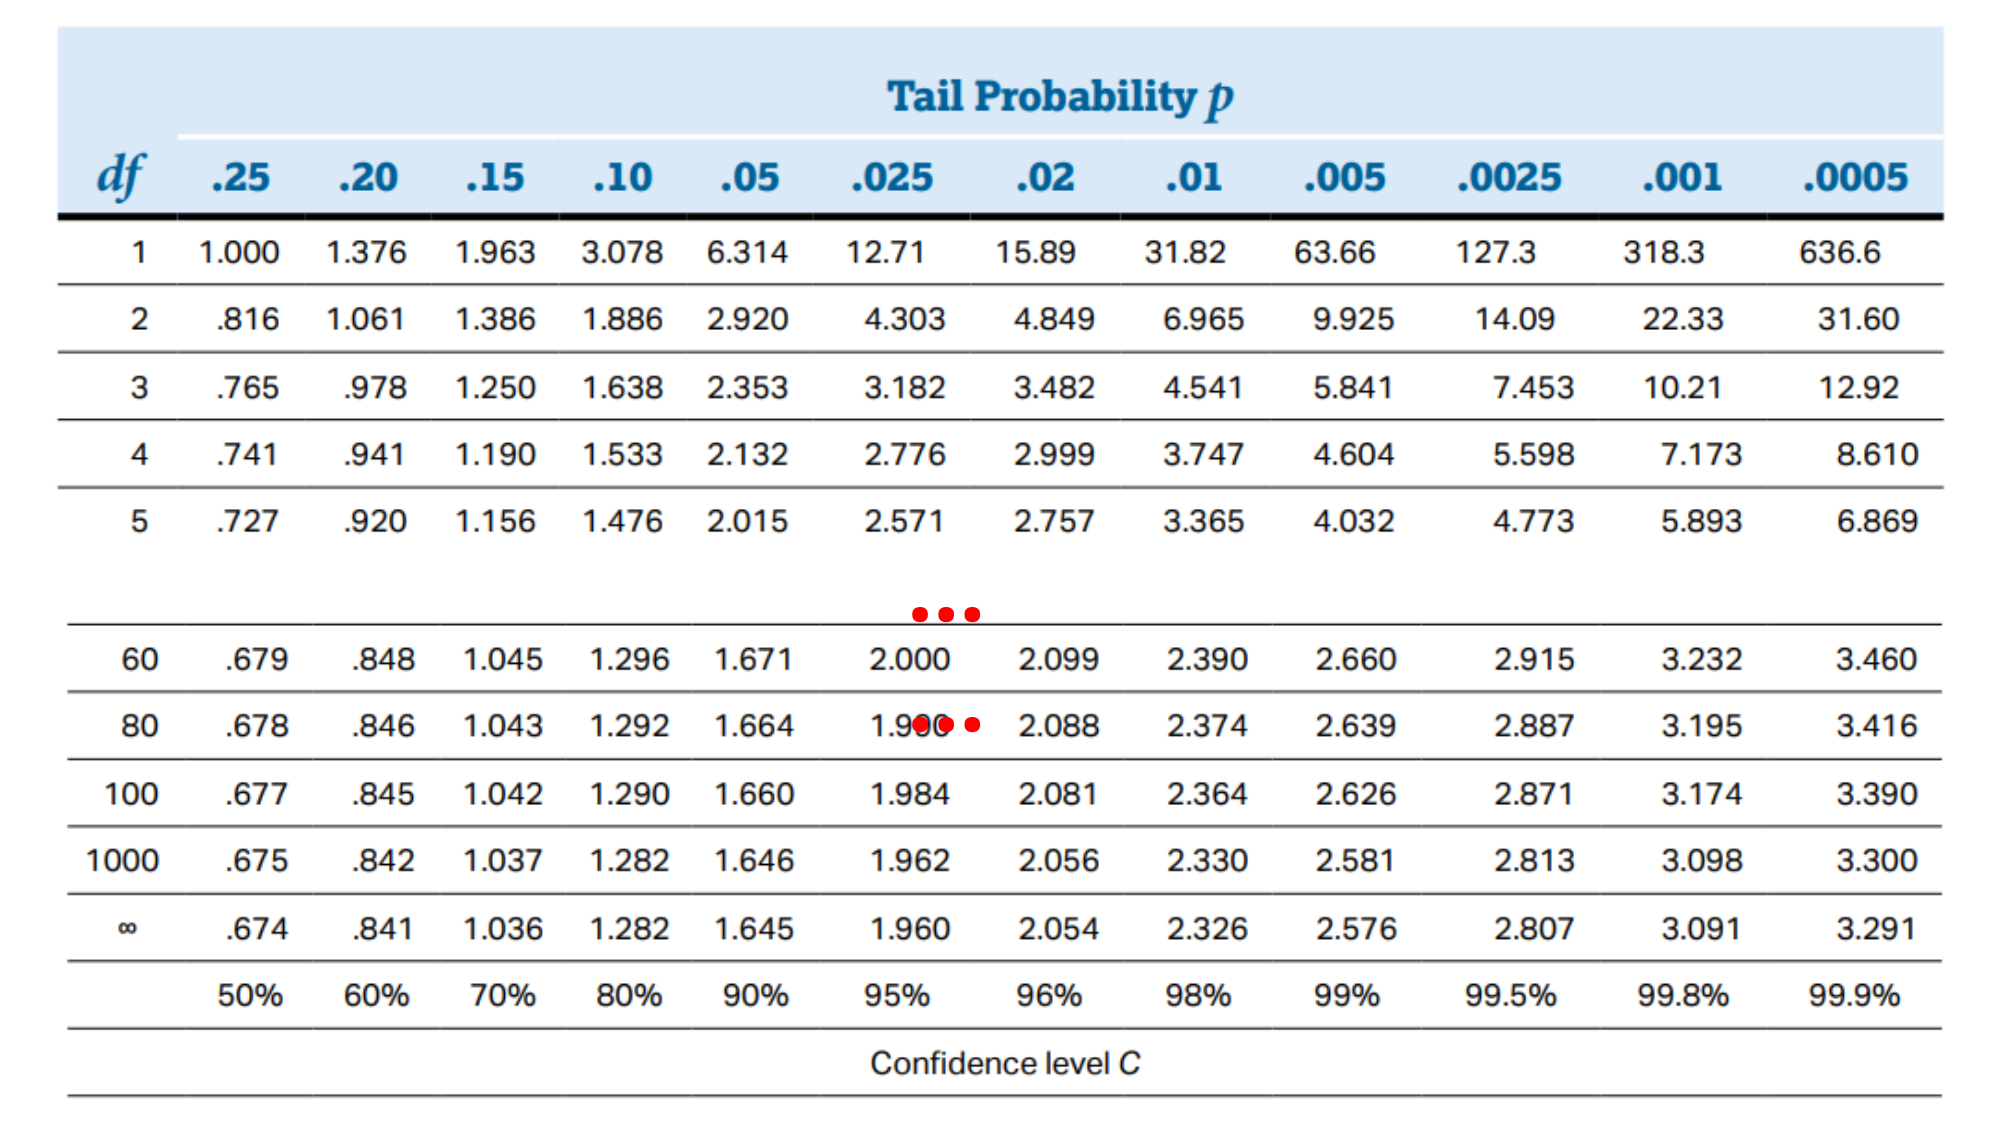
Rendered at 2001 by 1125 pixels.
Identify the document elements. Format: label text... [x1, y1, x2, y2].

picture [51, 24, 1952, 550]
picture [51, 613, 1957, 1104]
text_box … … [893, 550, 1100, 613]
